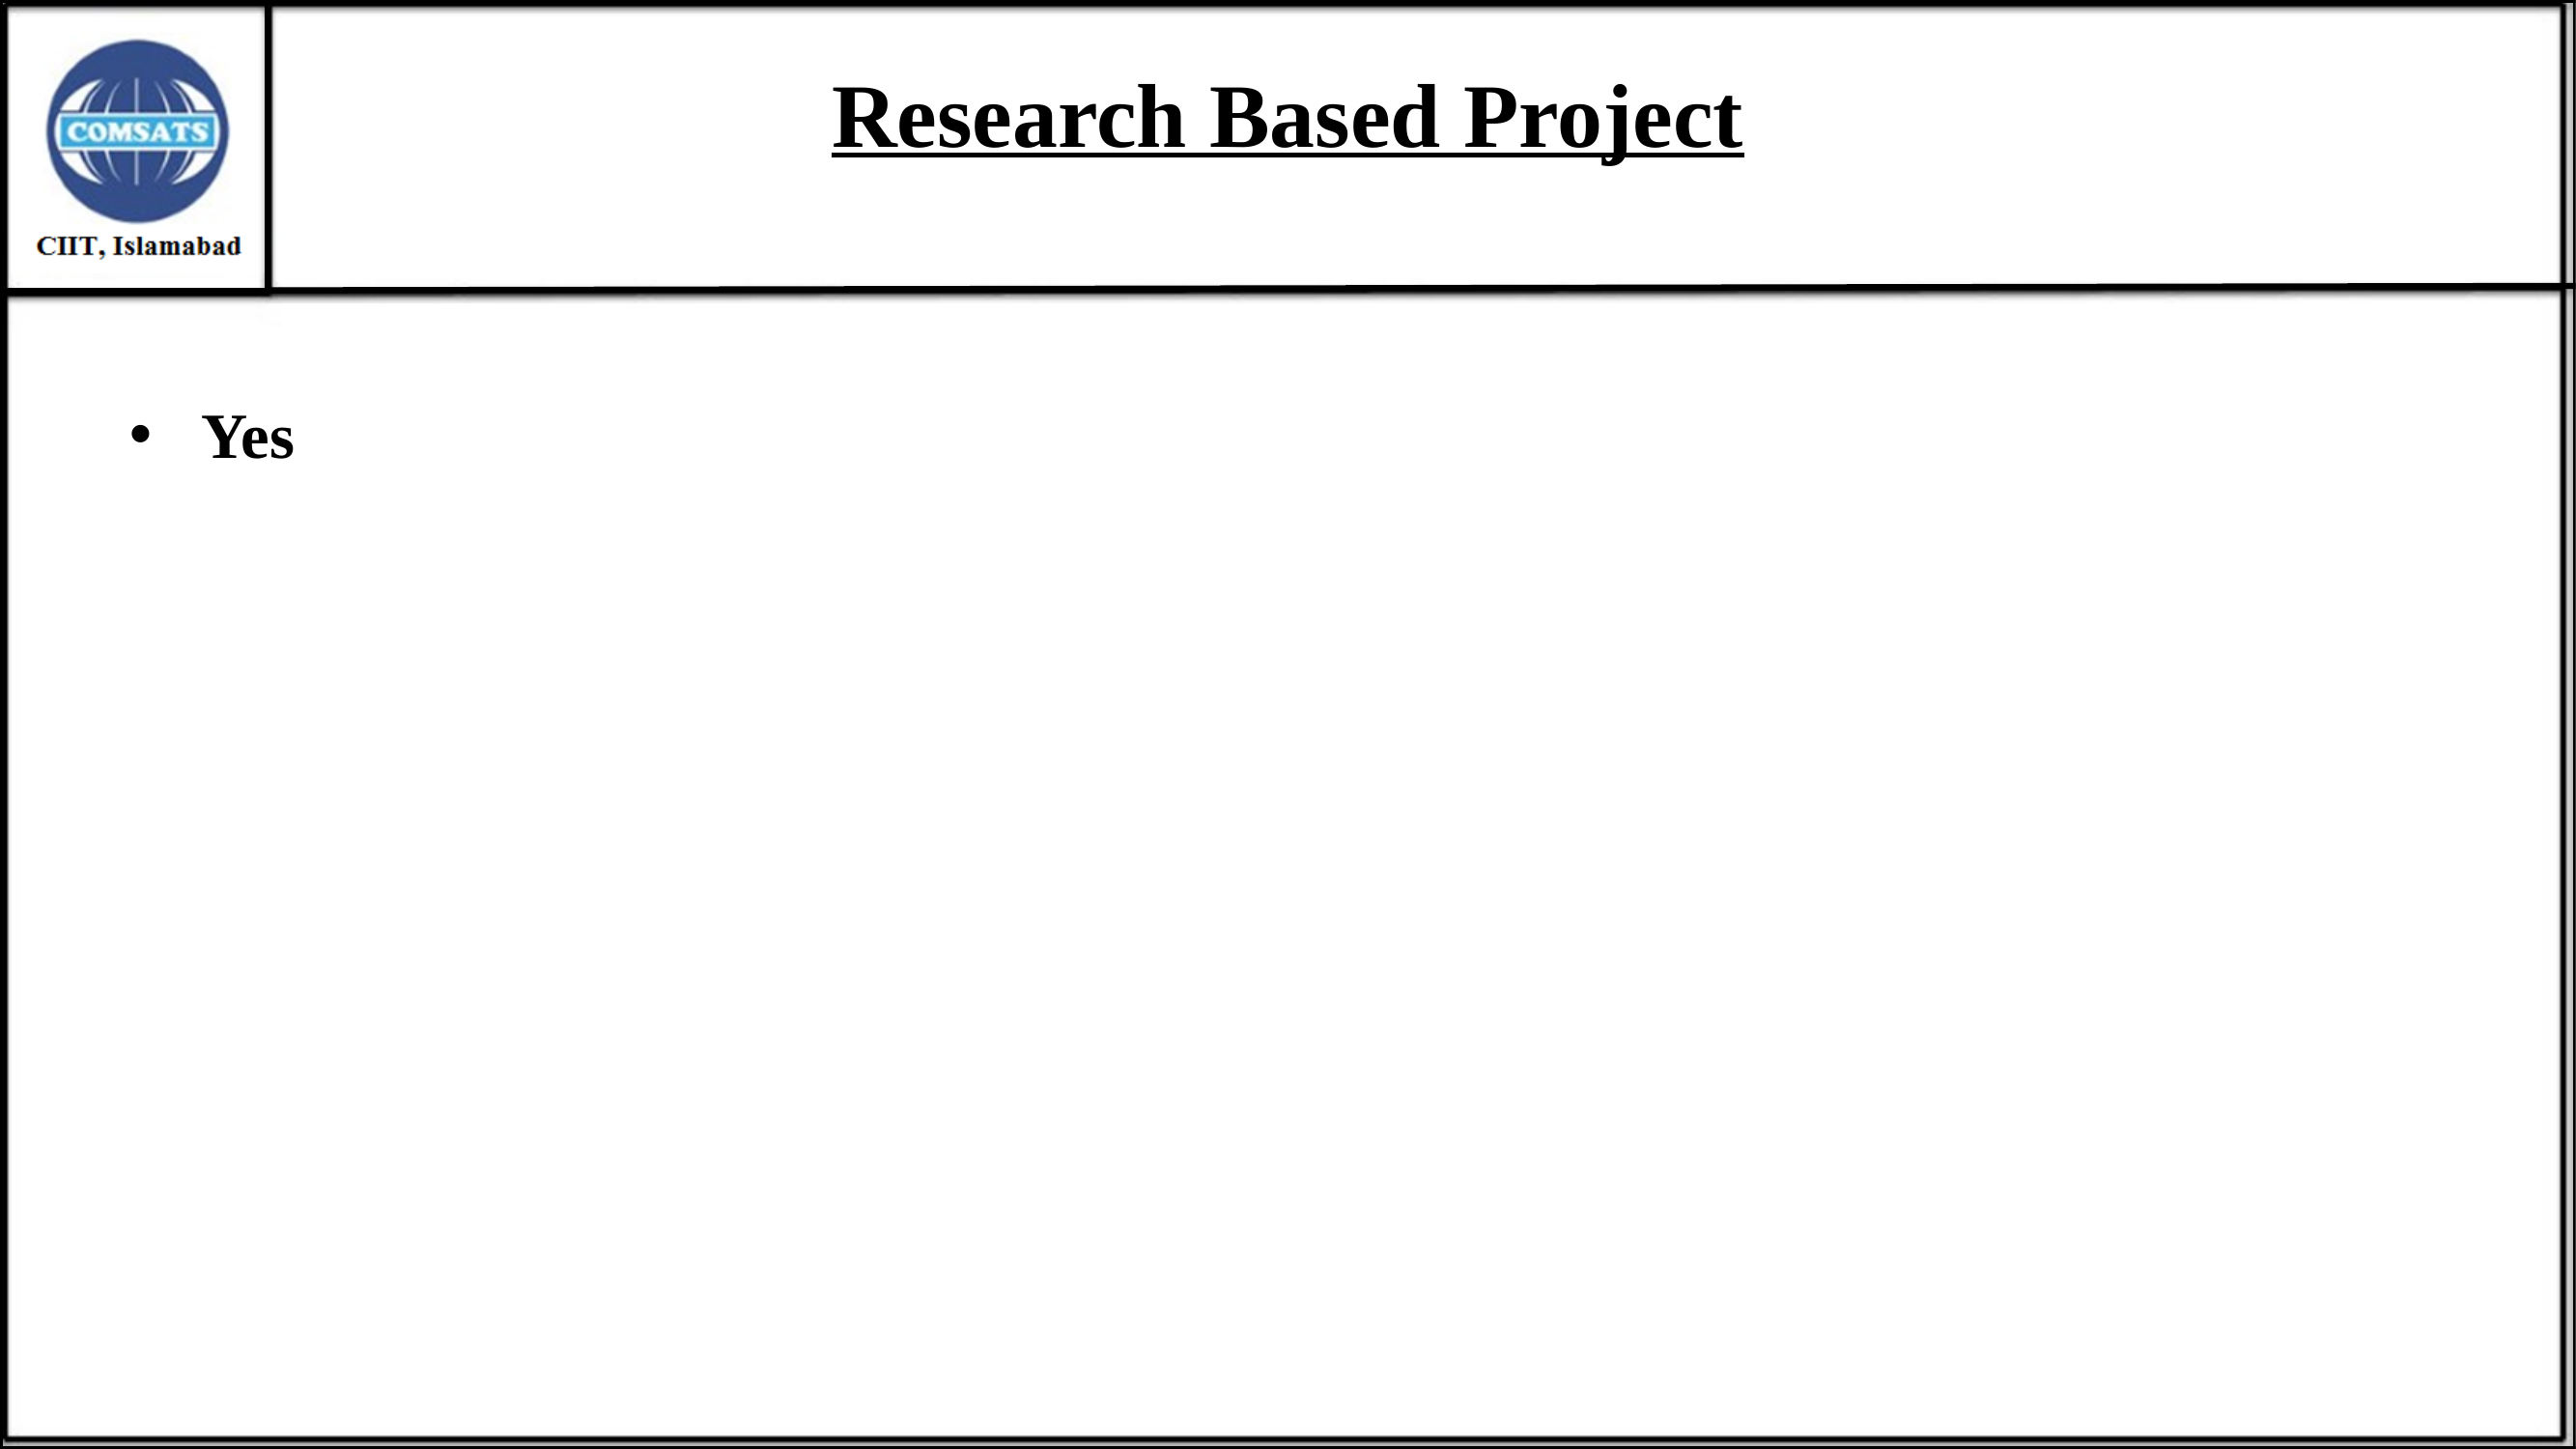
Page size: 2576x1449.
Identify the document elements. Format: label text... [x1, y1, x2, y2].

text_box Yes [112, 385, 2576, 1449]
picture [3, 3, 265, 288]
title Research Based Project [425, 48, 2150, 230]
picture [270, 3, 2573, 287]
picture [3, 290, 2573, 1446]
